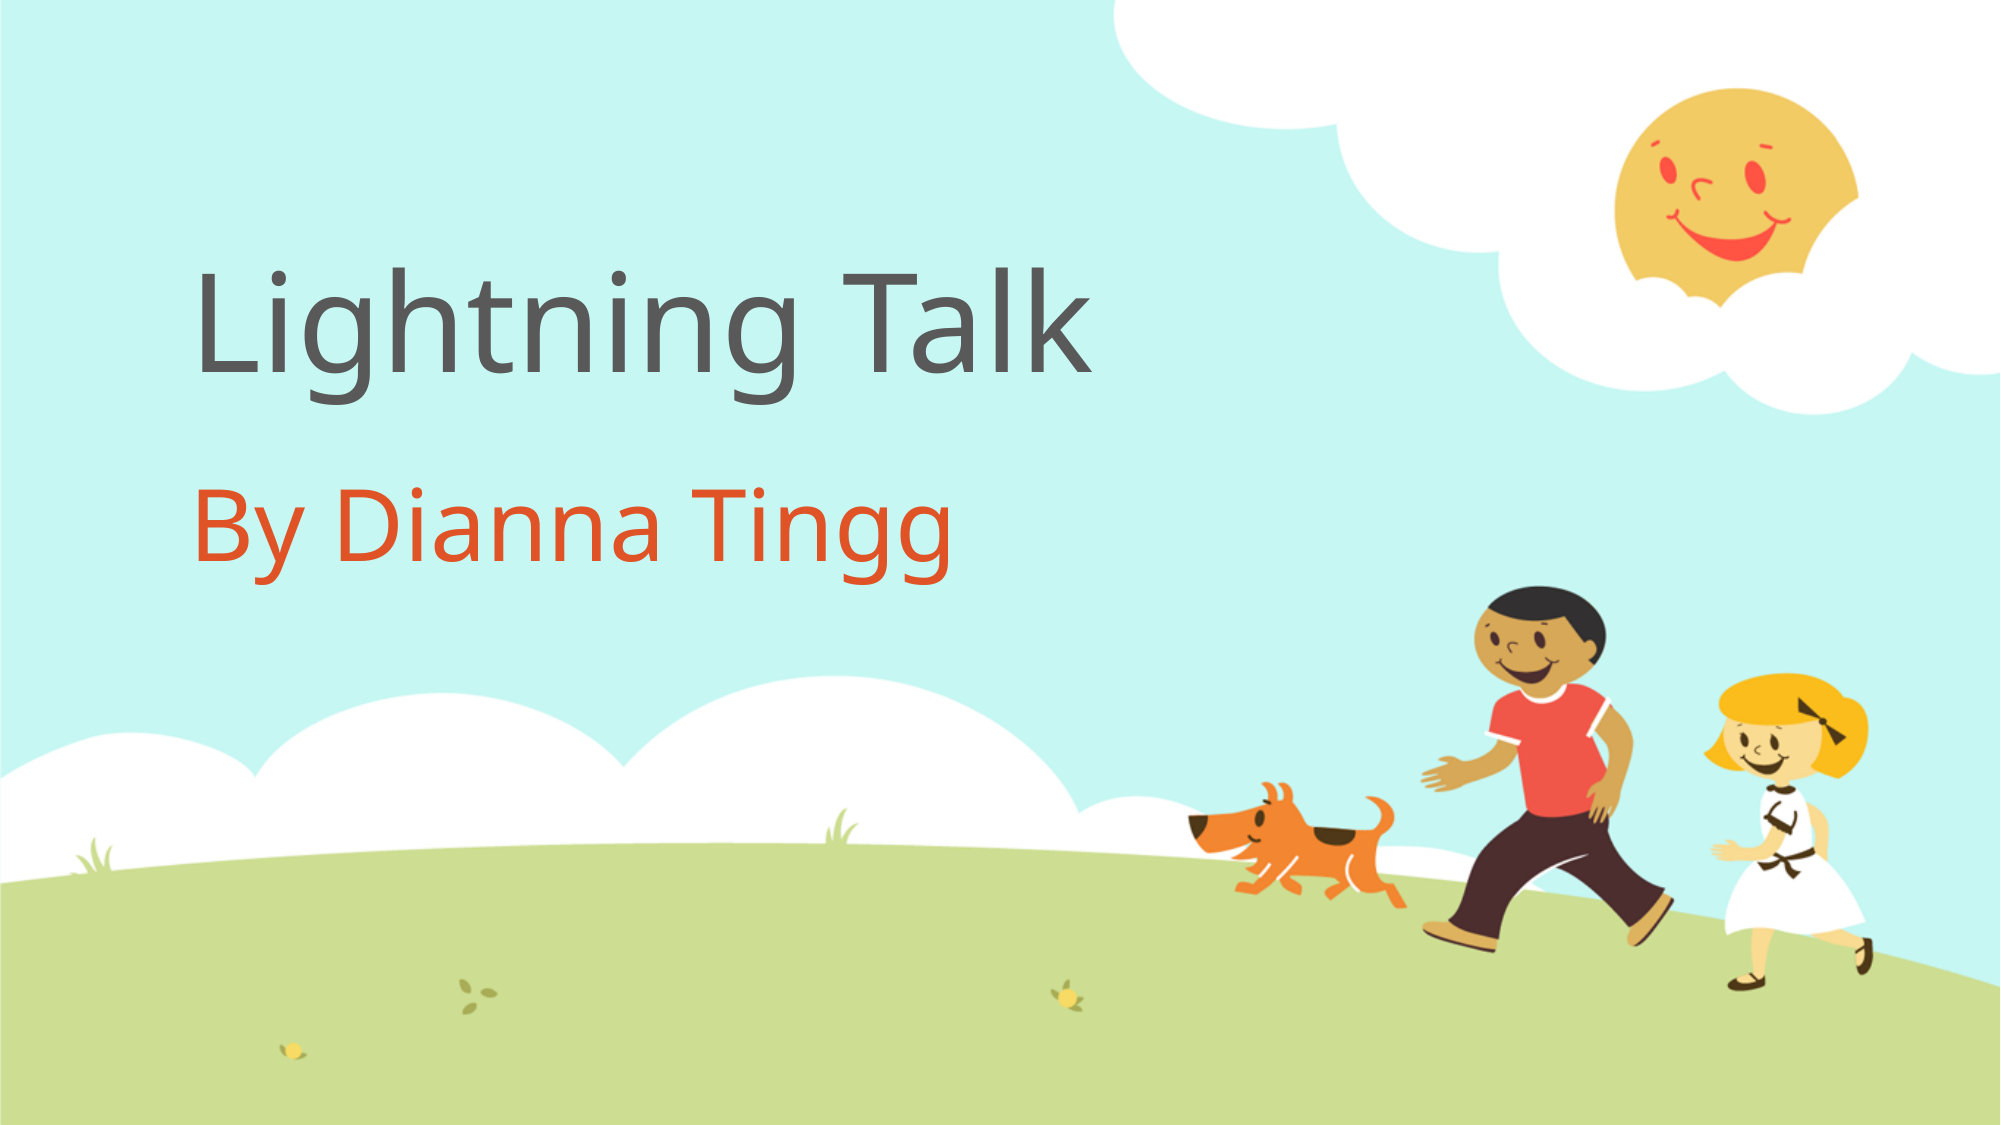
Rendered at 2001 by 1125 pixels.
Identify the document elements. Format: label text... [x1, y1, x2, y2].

subtitle By Dianna Tingg [174, 467, 1338, 605]
title Lightning Talk [174, 229, 1338, 407]
picture [0, 0, 2001, 1125]
